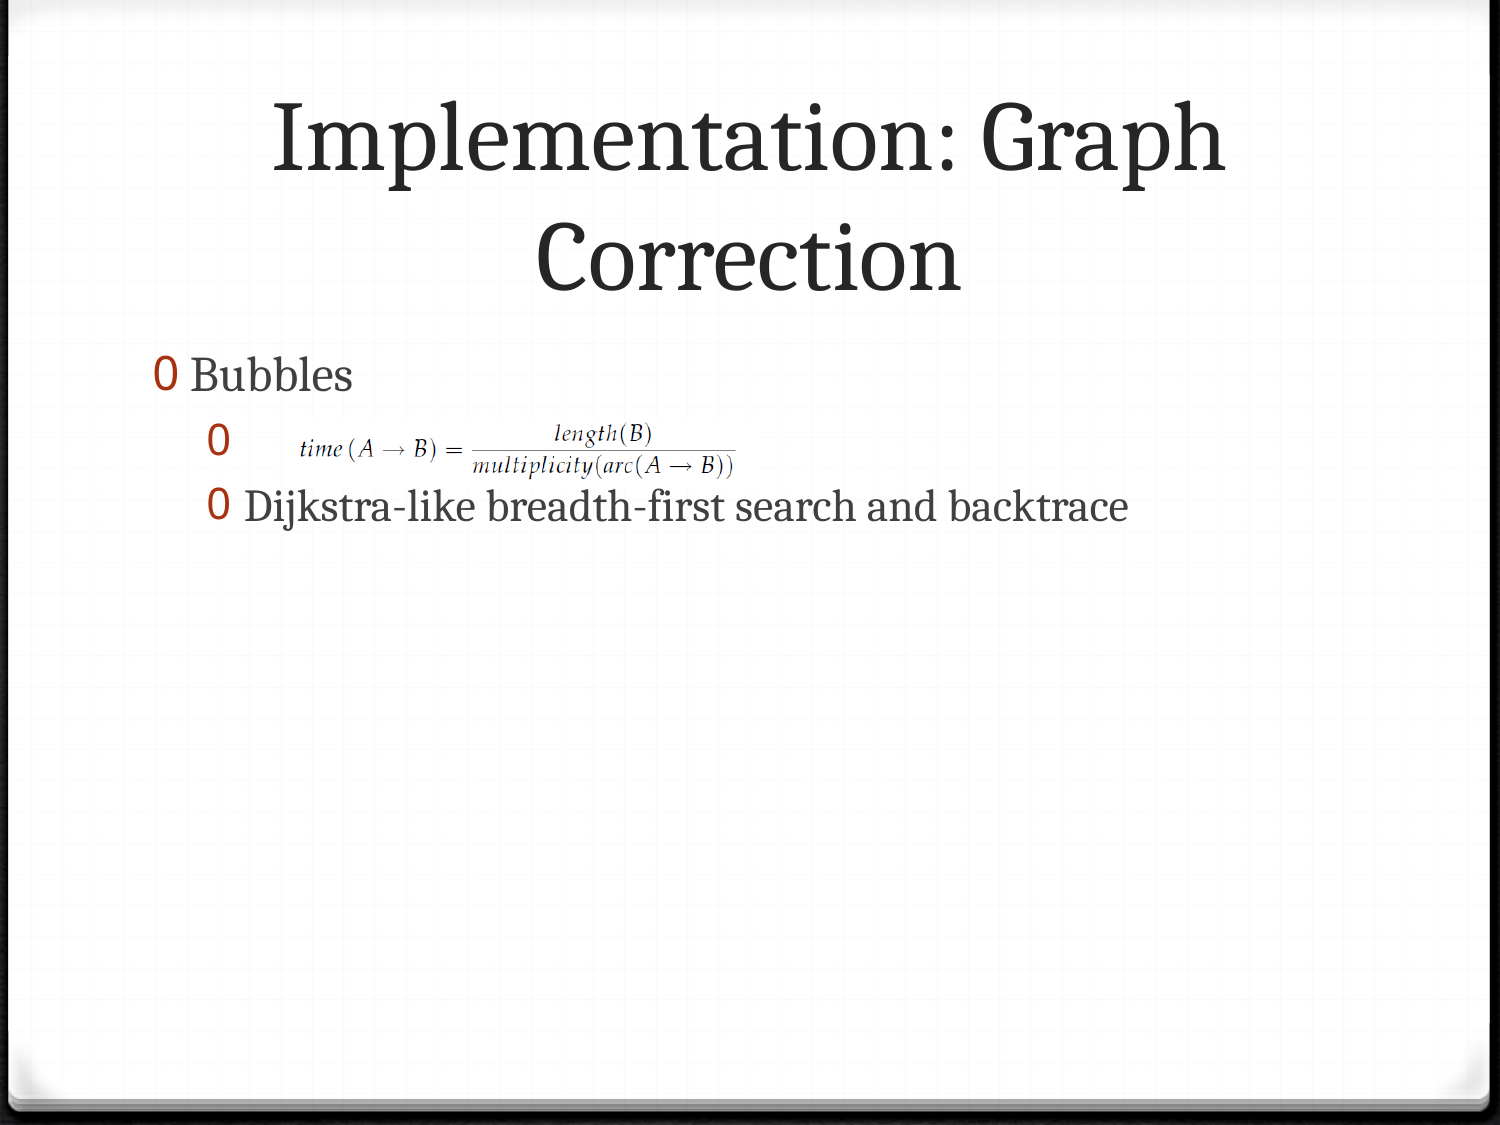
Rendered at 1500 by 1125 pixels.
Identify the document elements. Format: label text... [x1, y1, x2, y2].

list Bubbles Dijkstra-like breadth-first search and backtrace [137, 334, 1363, 983]
title Implementation: Graph Correction [90, 71, 1410, 309]
picture [0, 0, 1500, 1125]
